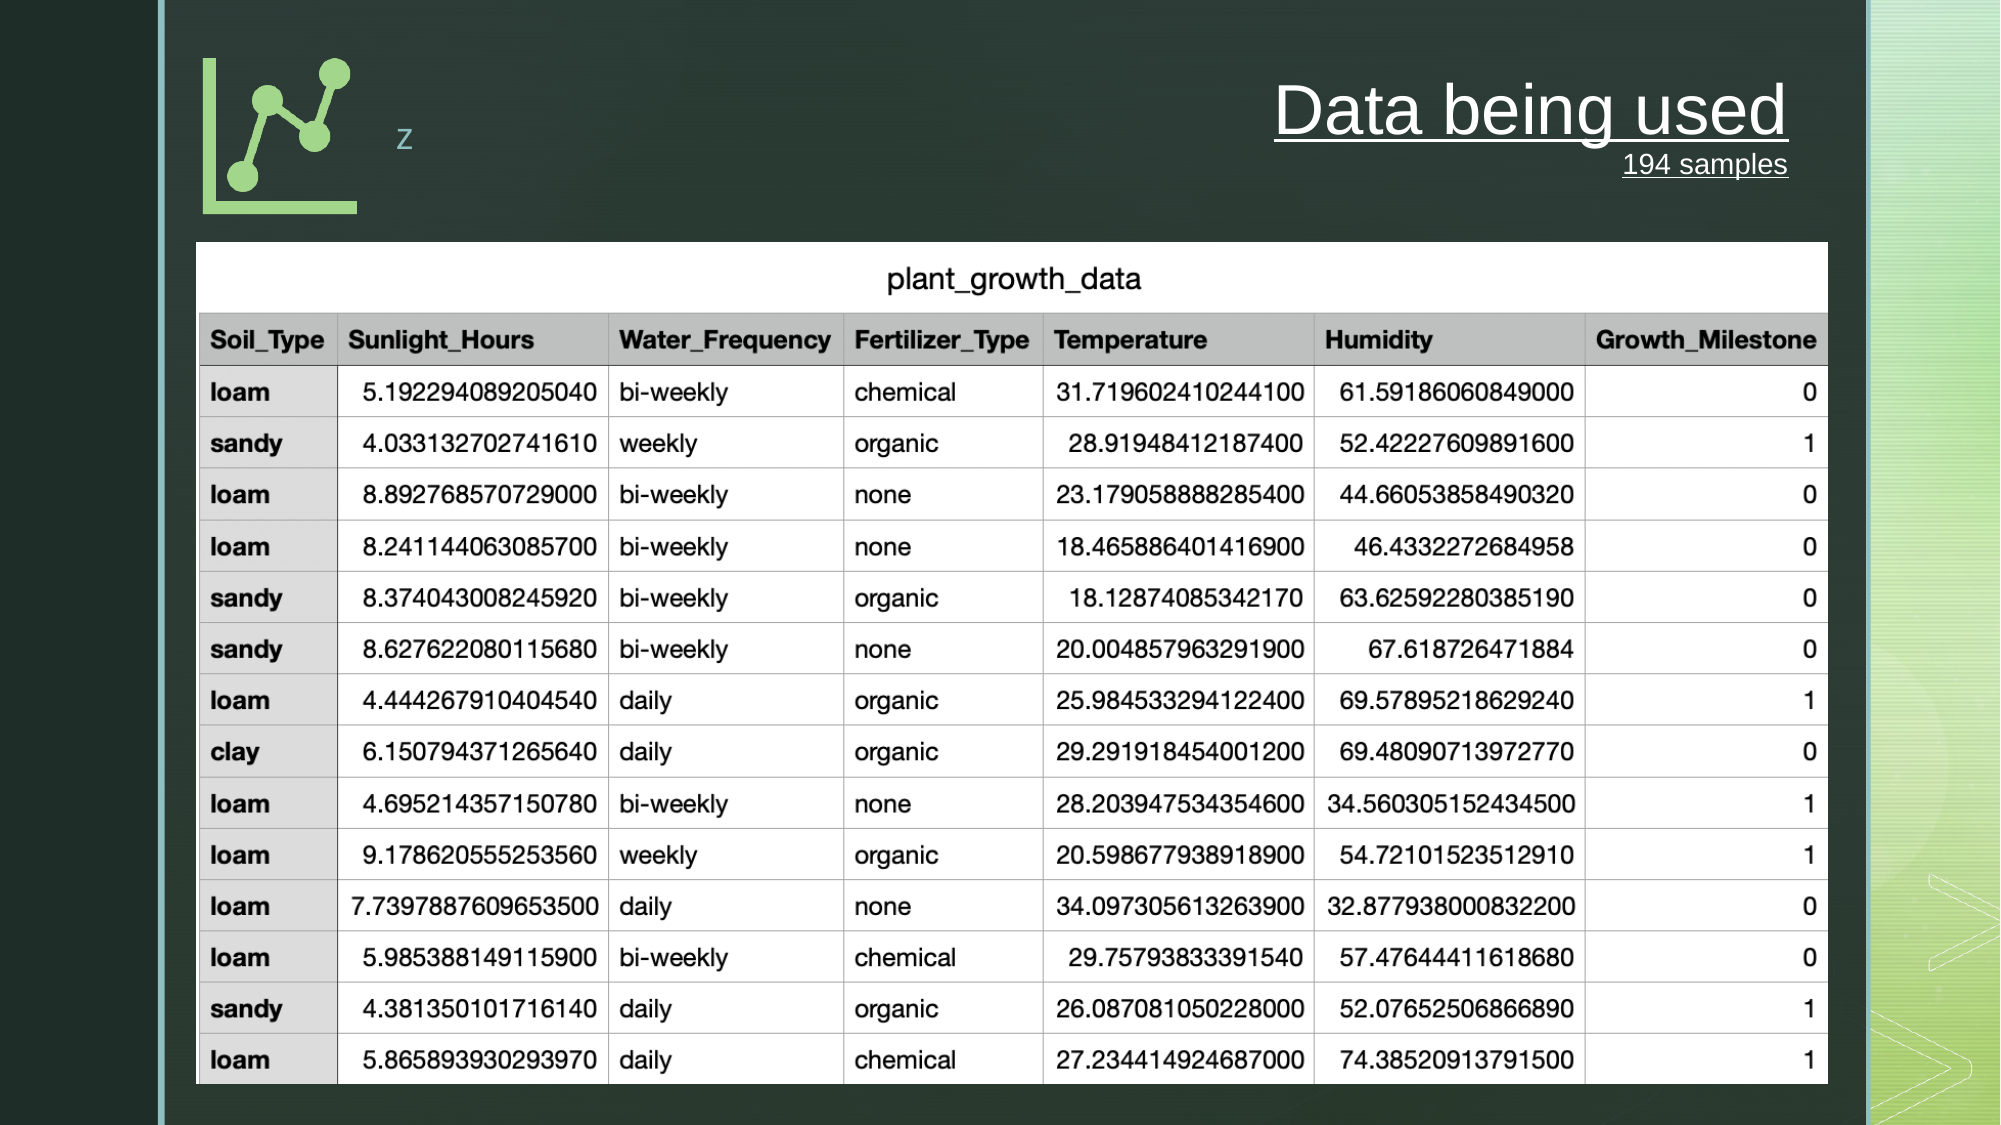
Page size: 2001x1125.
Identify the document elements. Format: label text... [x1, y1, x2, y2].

picture [1871, 0, 2001, 1125]
title Data being used 194 samples [498, 66, 1804, 242]
picture [171, 29, 1829, 1084]
